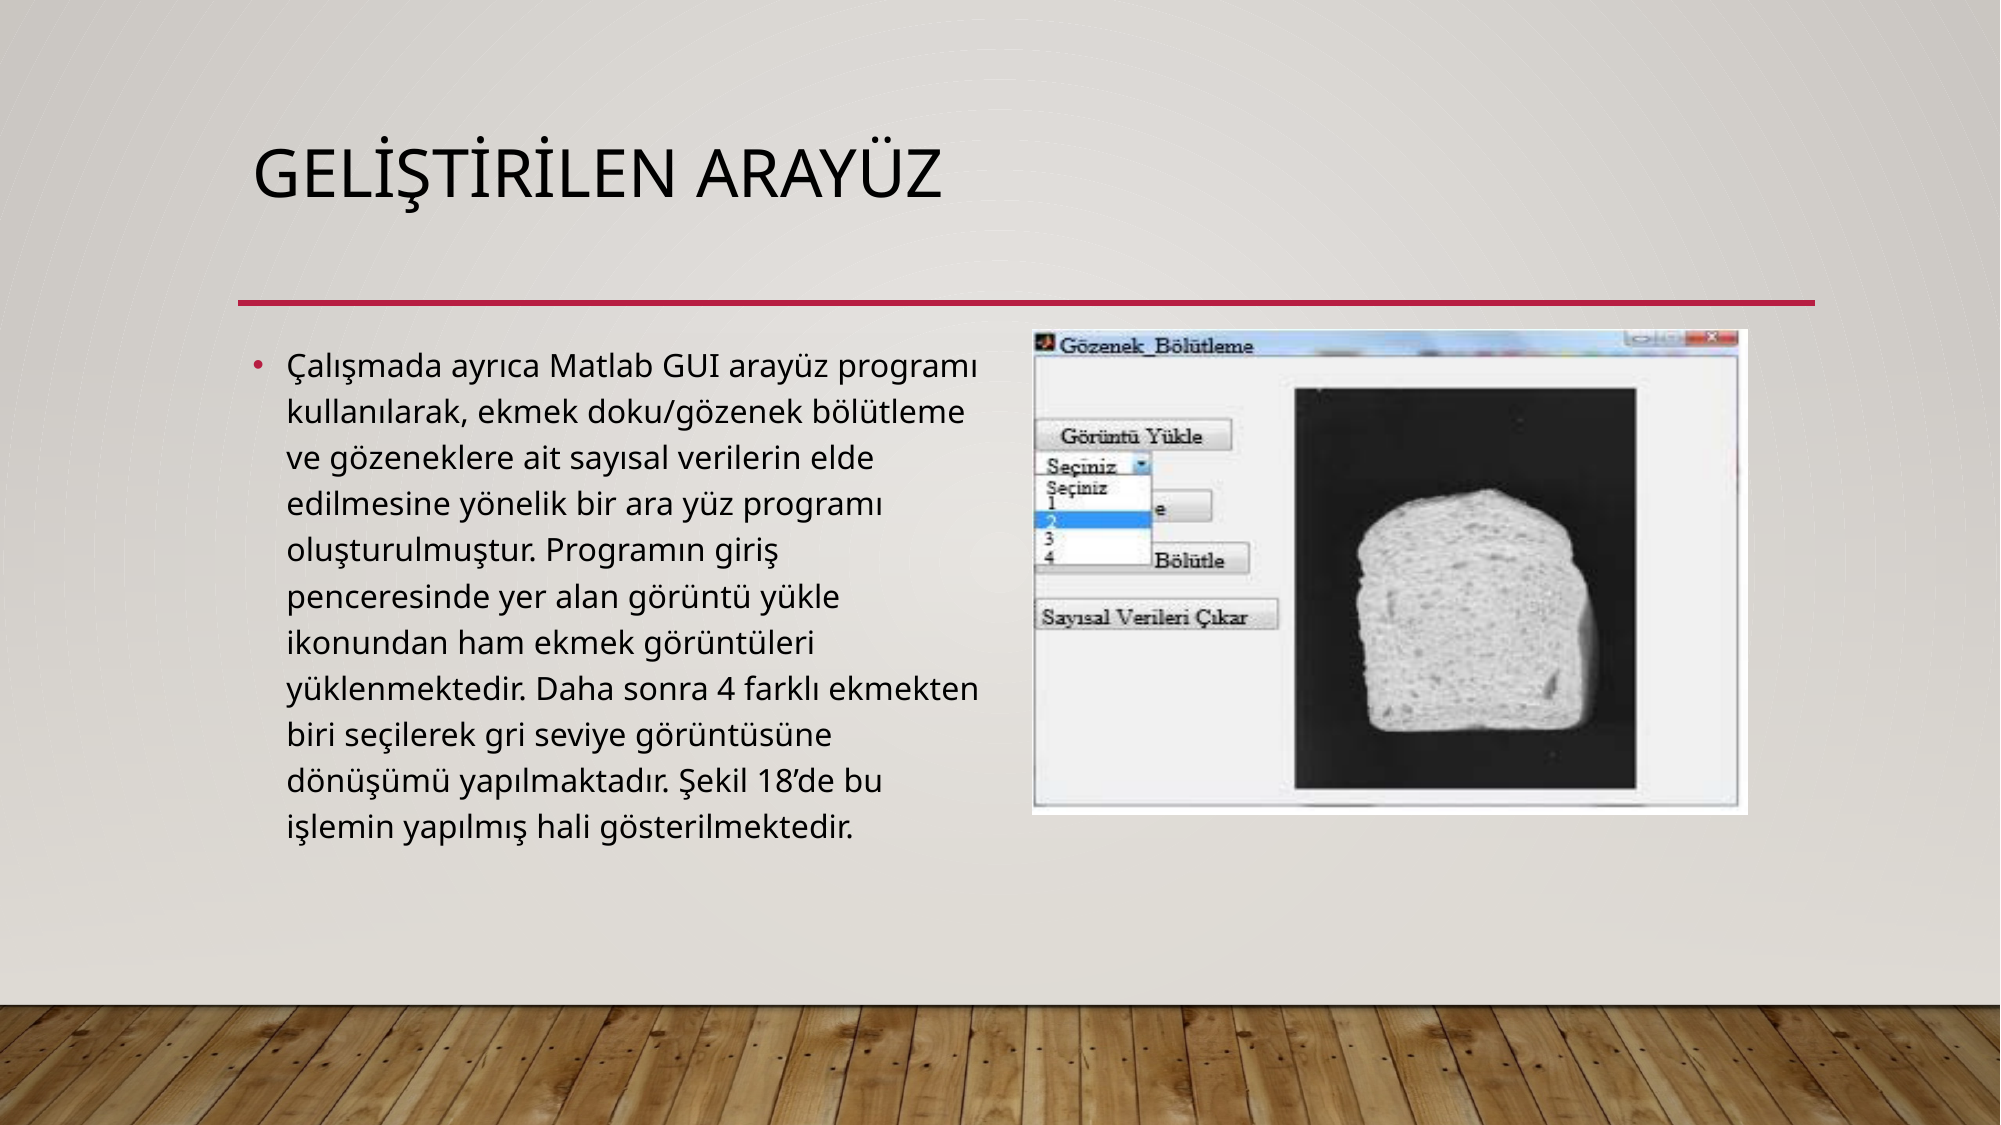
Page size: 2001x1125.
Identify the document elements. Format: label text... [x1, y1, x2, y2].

picture [0, 1005, 2000, 1125]
title Geliştirilen Arayüz [237, 132, 1814, 306]
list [1032, 329, 1748, 815]
list Çalışmada ayrıca Matlab GUI arayüz programı kullanılarak, ekmek doku/gözenek bölütleme ve gözeneklere ait sayısal verilerin elde edilmesine yönelik bir ara yüz programı oluşturulmuştur. Programın giriş penceresinde yer alan görüntü yükle ikonundan ham ekmek görüntüleri yüklenmektedir. Daha sonra 4 farklı ekmekten biri seçilerek gri seviye görüntüsüne dönüşümü yapılmaktadır. Şekil 18’de bu işlemin yapılmış hali gösterilmektedir. [237, 329, 1000, 896]
